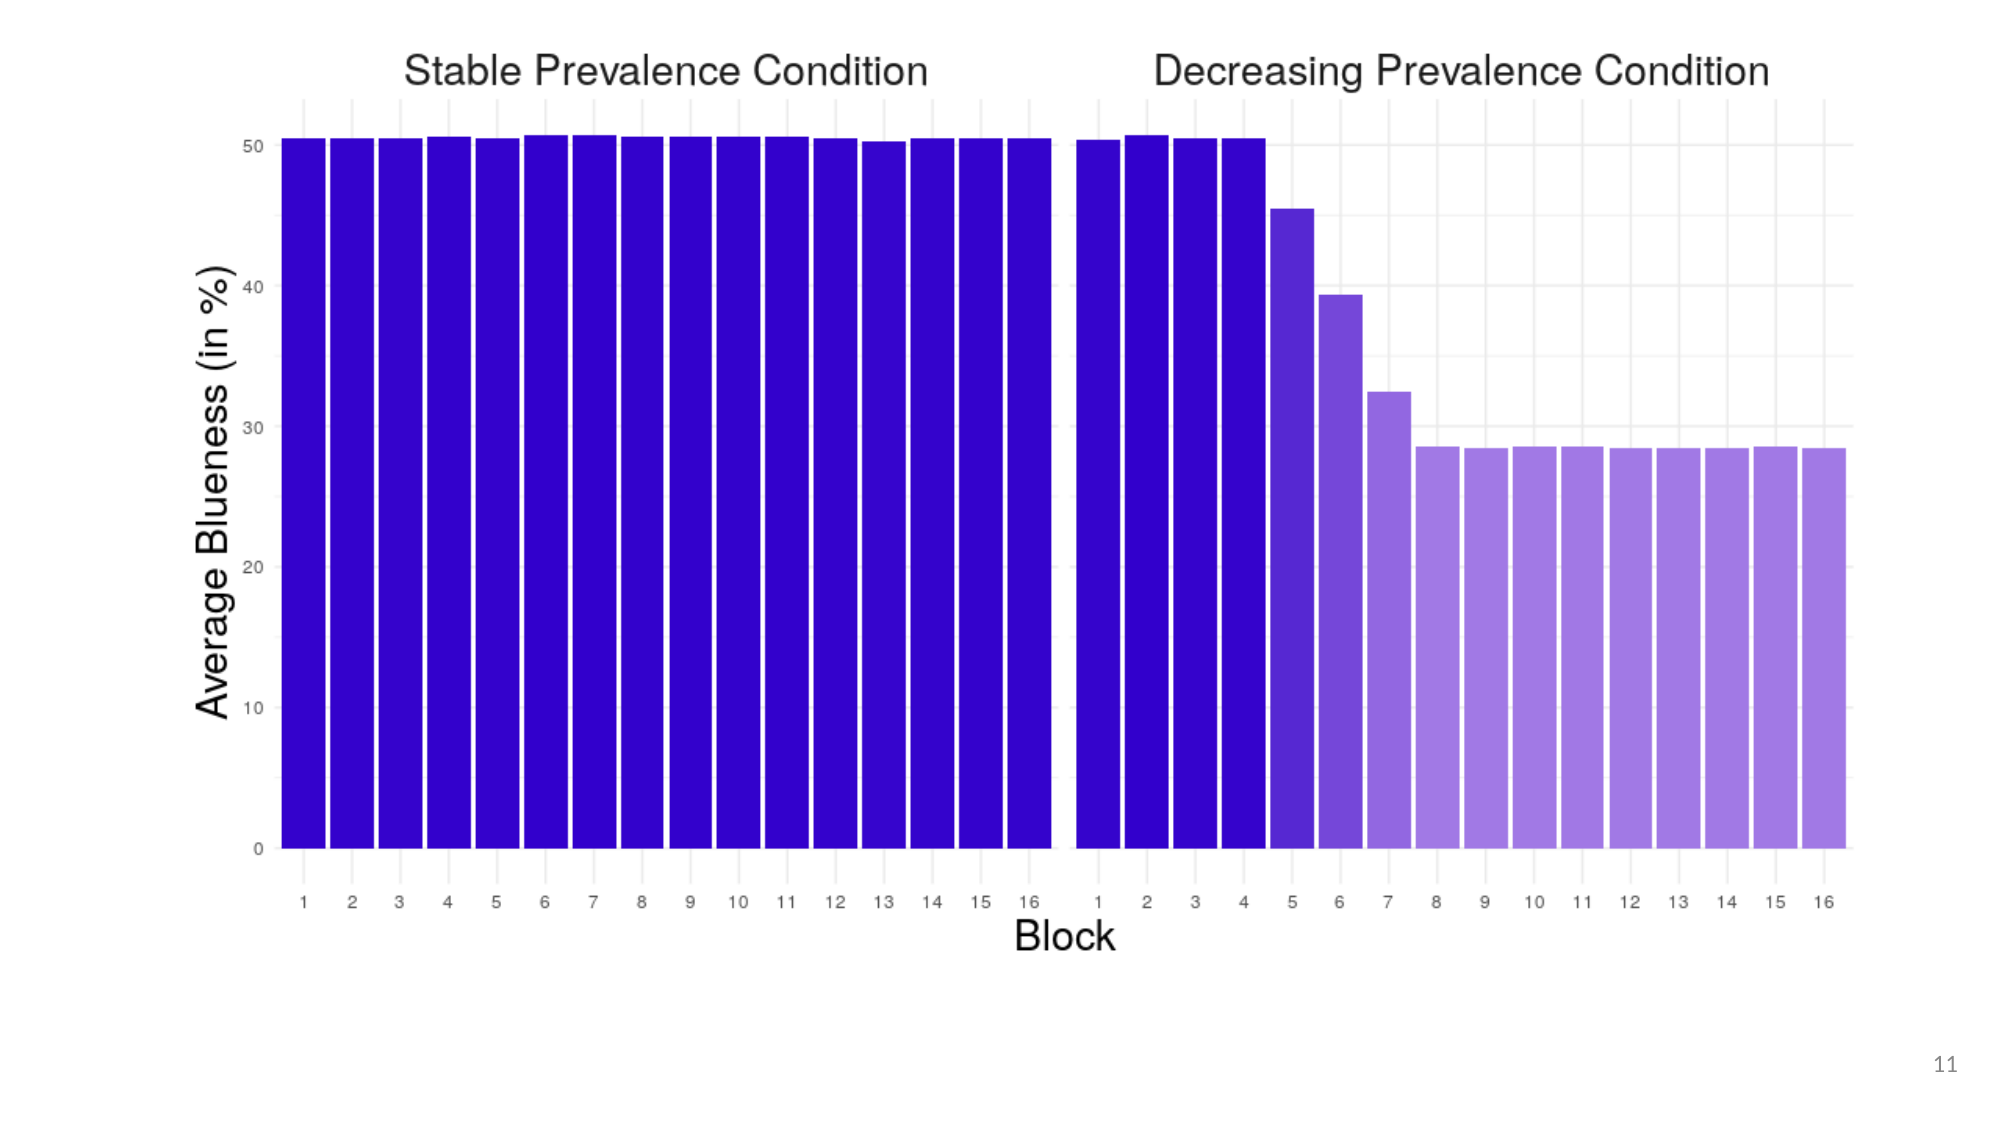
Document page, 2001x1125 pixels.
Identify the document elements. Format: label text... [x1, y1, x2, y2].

slide_number 11 [1853, 1019, 1974, 1106]
picture [185, 29, 1865, 971]
